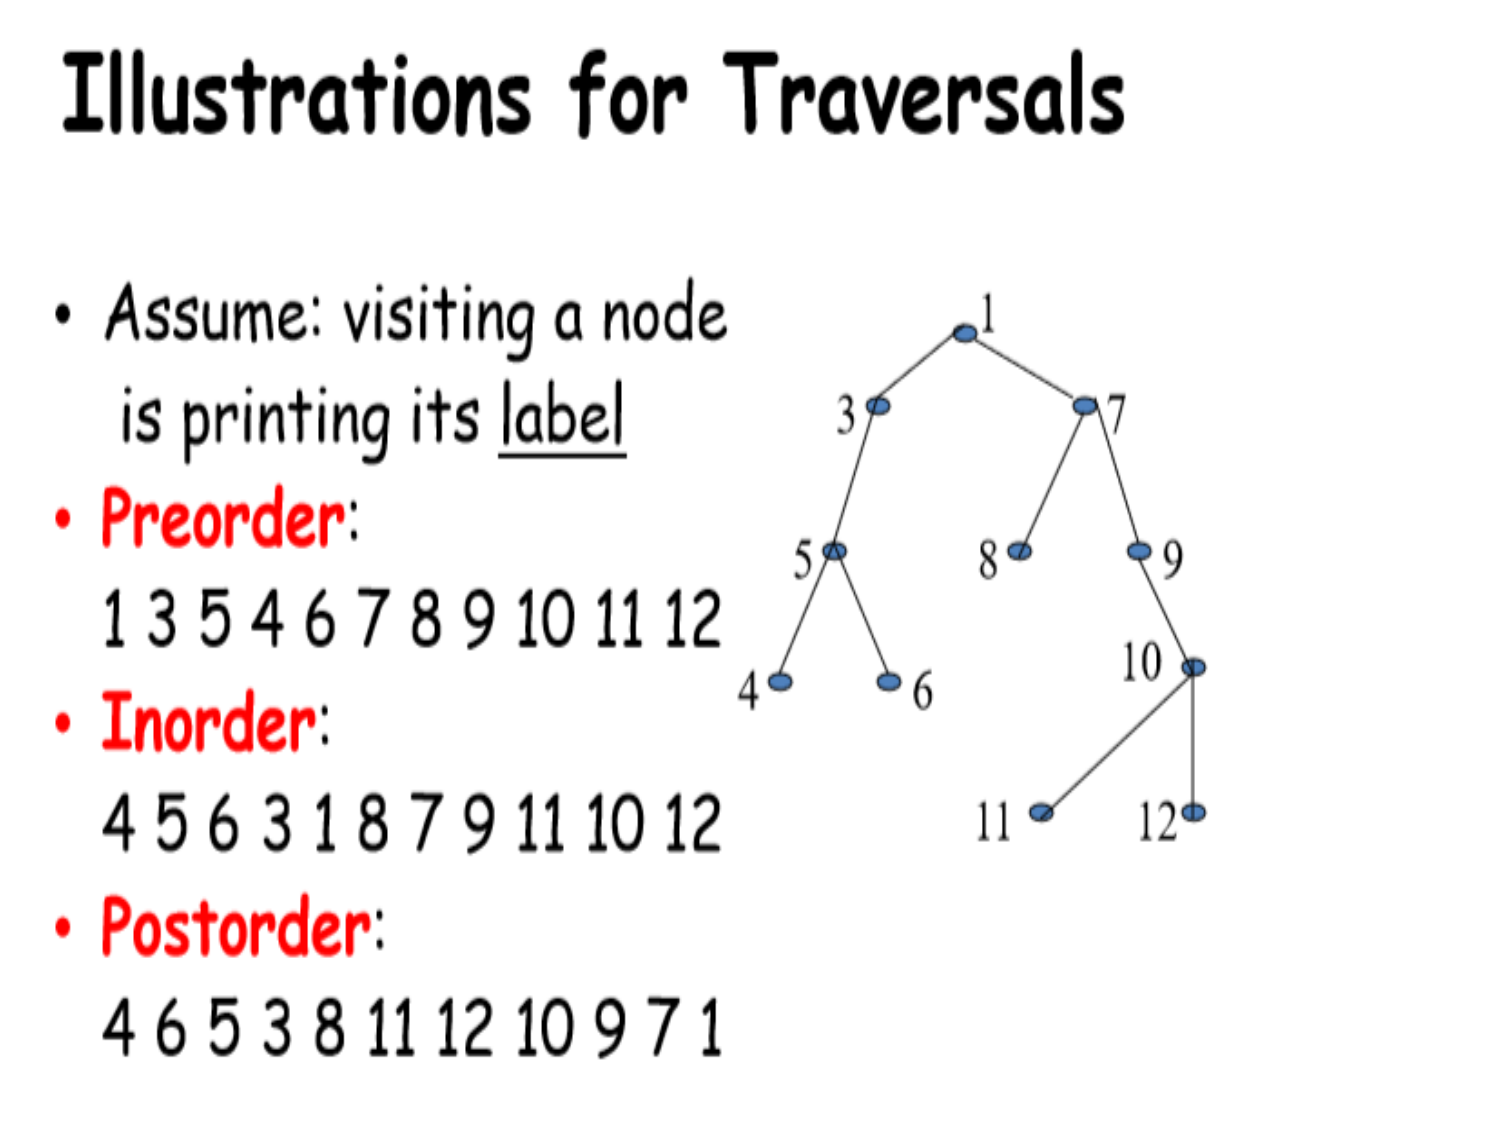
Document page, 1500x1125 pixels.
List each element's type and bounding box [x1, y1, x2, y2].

picture [36, 19, 1225, 1108]
